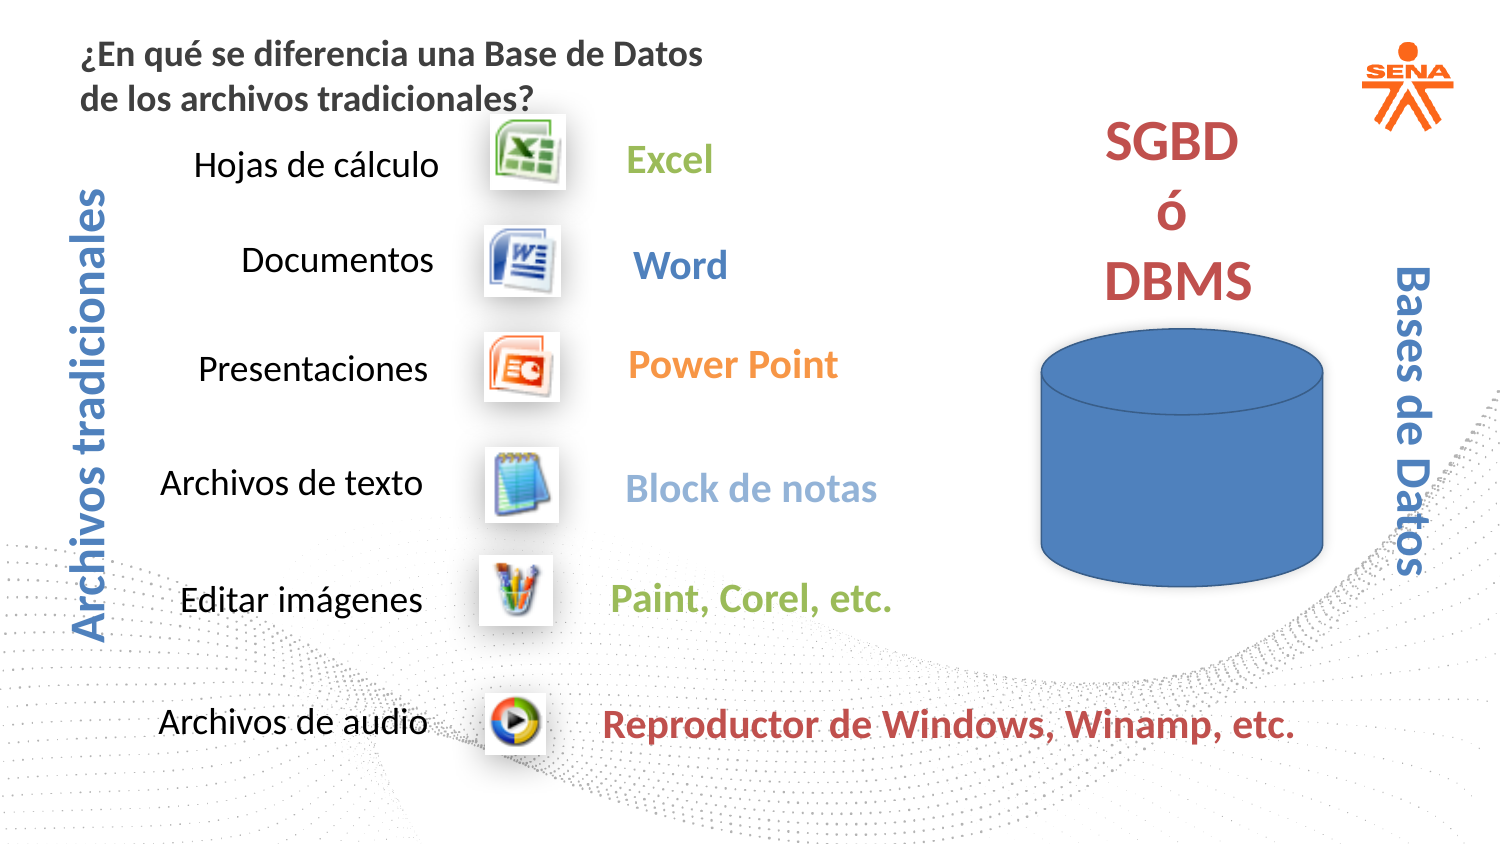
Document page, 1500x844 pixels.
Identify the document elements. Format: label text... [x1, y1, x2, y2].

text_box Block de notas [610, 453, 940, 519]
picture [0, 0, 1500, 844]
text_box SGBD ó DBMS [1070, 94, 1288, 320]
text_box Reproductor de Windows, Winamp, etc. [587, 689, 1433, 755]
text_box Word [618, 230, 756, 296]
text_box Documentos [206, 227, 450, 288]
text_box Paint, Corel, etc. [595, 563, 955, 629]
text_box Archivos de texto [117, 450, 439, 511]
text_box Presentaciones [152, 336, 444, 397]
text_box Archivos tradicionales [46, 144, 122, 659]
text_box Power Point [613, 328, 887, 394]
text_box Archivos de audio [112, 689, 444, 750]
text_box Hojas de cálculo [146, 132, 455, 193]
text_box Bases de Datos [1379, 250, 1455, 657]
text_box [1041, 328, 1323, 587]
text_box ¿En qué se diferencia una Base de Datos de los archivos tradicionales? [64, 21, 1247, 127]
text_box Editar imágenes [134, 567, 439, 628]
text_box Excel [611, 124, 752, 190]
